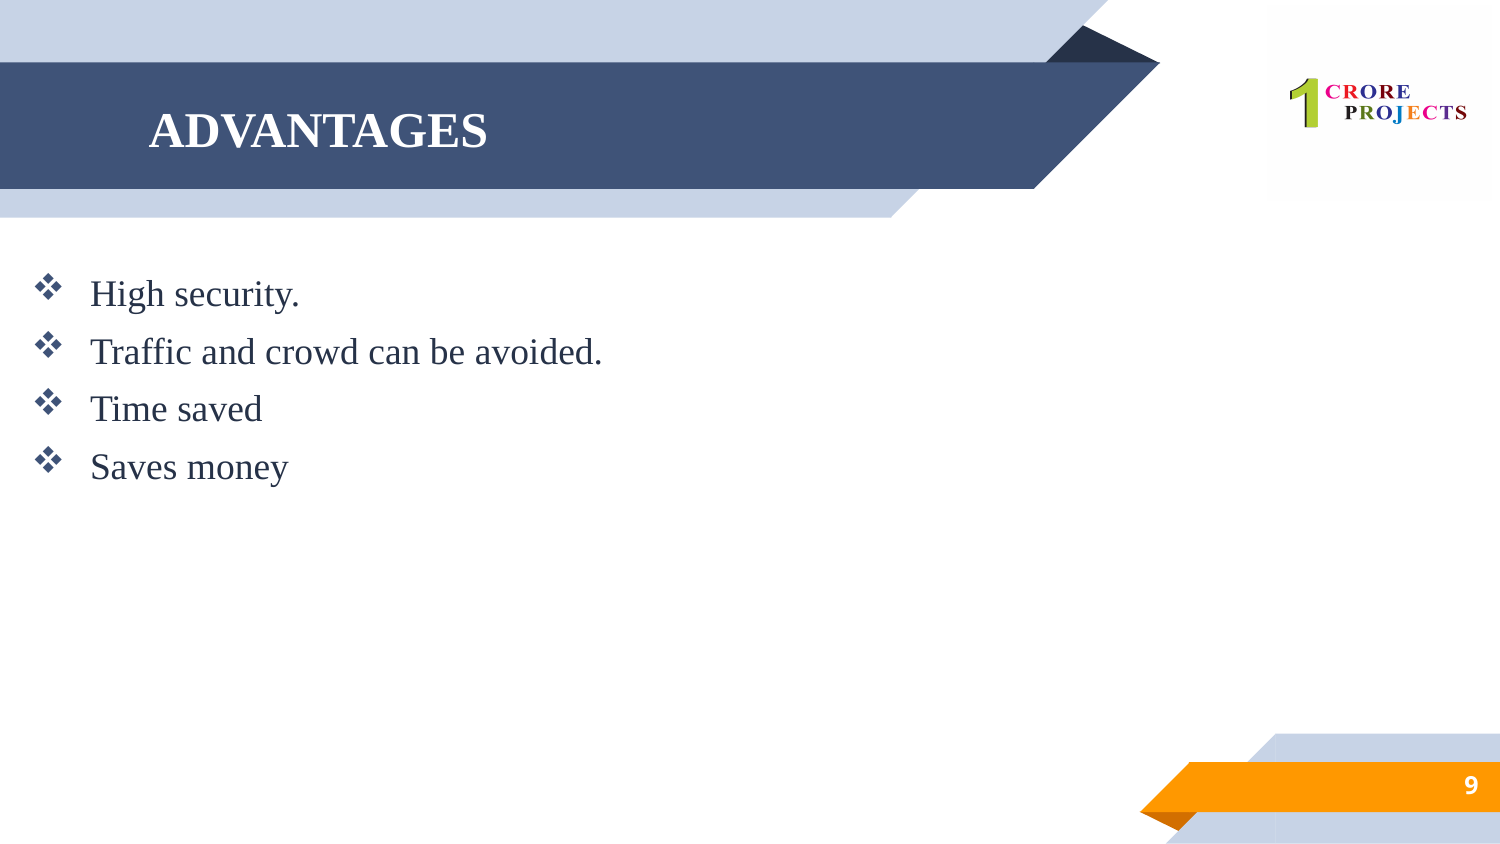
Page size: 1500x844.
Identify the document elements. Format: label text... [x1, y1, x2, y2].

title ADVANTAGES [133, 64, 997, 190]
picture [1267, 4, 1492, 201]
list High security. Traffic and crowd can be avoided. Time saved Saves money [0, 231, 1492, 780]
slide_number 9 [1249, 760, 1494, 813]
